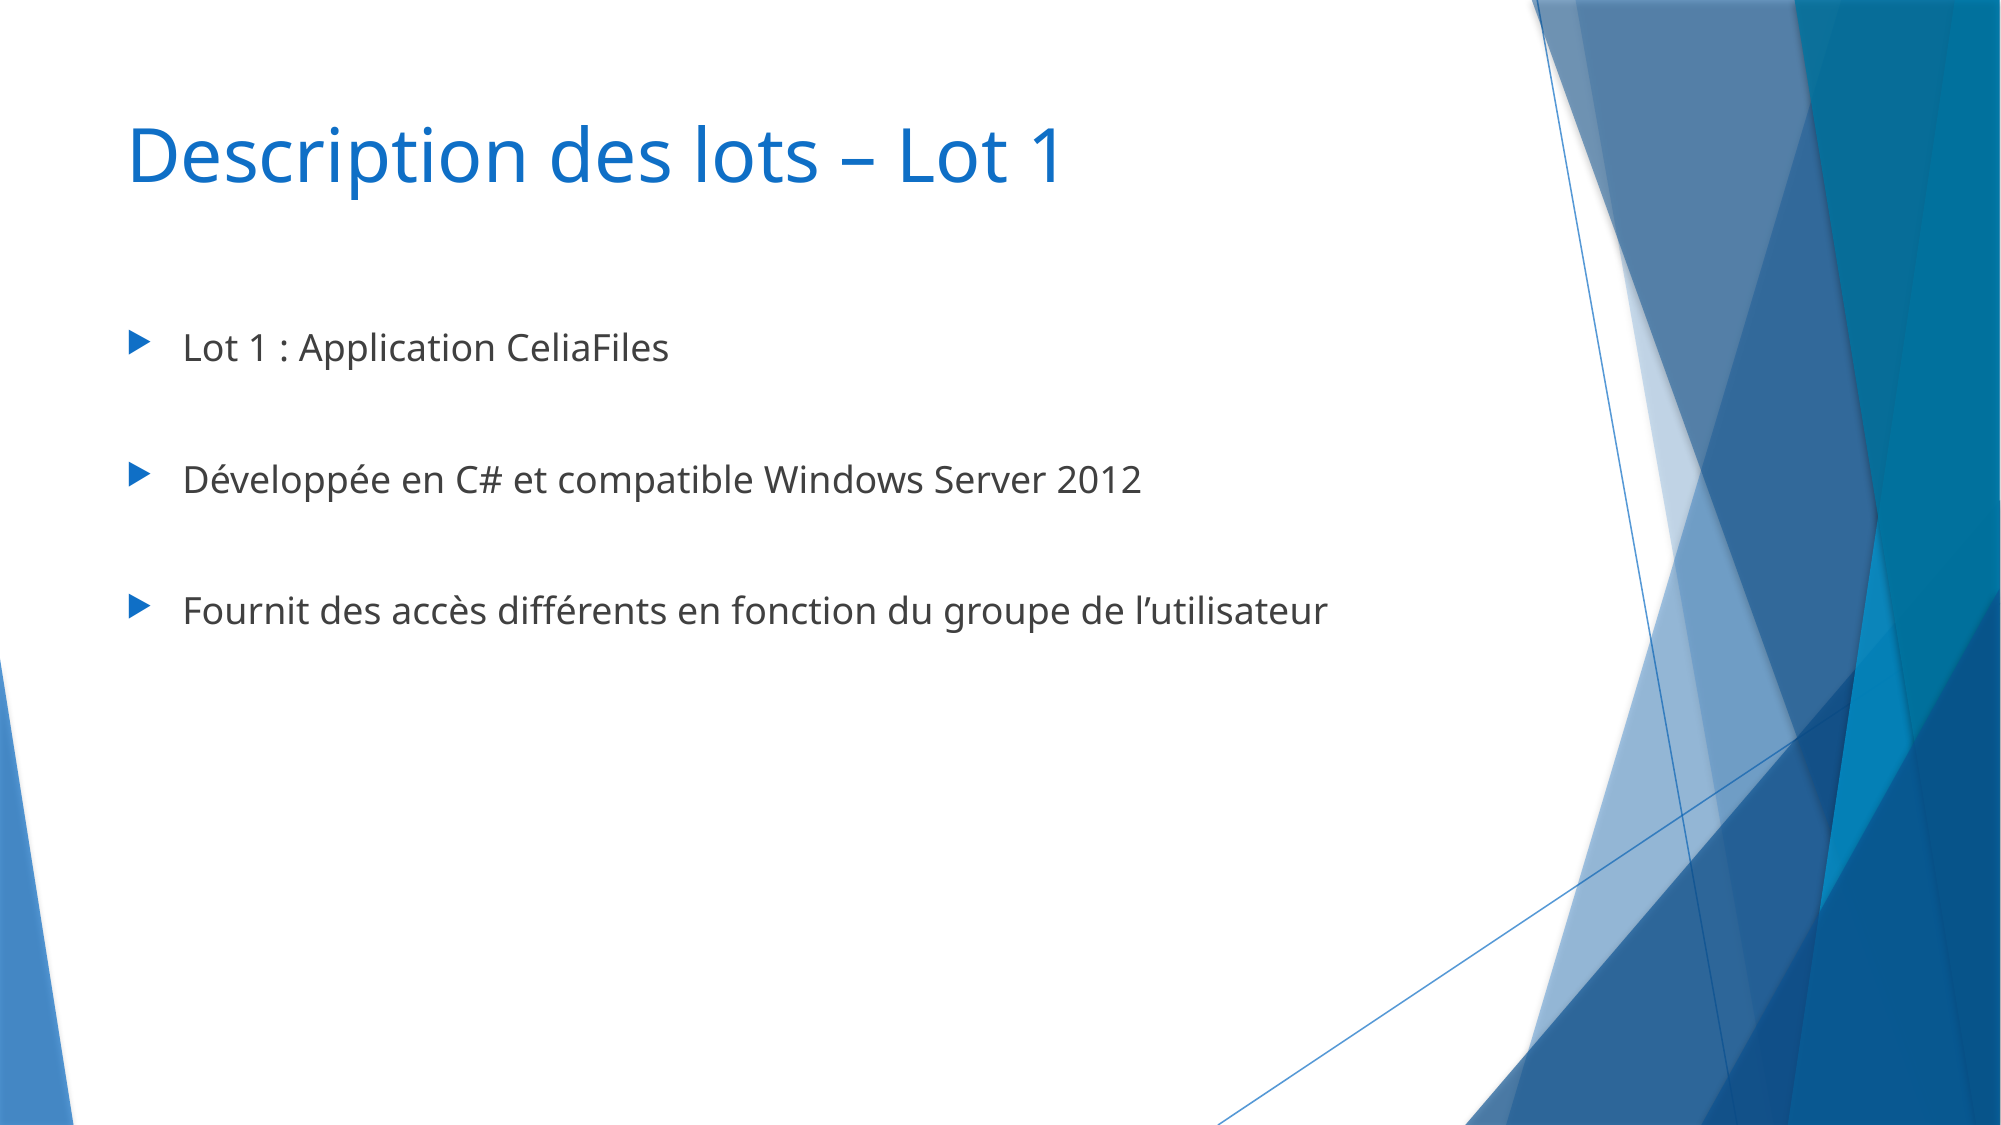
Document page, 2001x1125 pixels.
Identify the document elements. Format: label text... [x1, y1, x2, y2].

list Lot 1 : Application CeliaFiles Développée en C# et compatible Windows Server 2012 Fournit des accès différents en fonction du groupe de l’utilisateur [111, 316, 1522, 954]
title Description des lots – Lot 1 [111, 99, 1522, 316]
